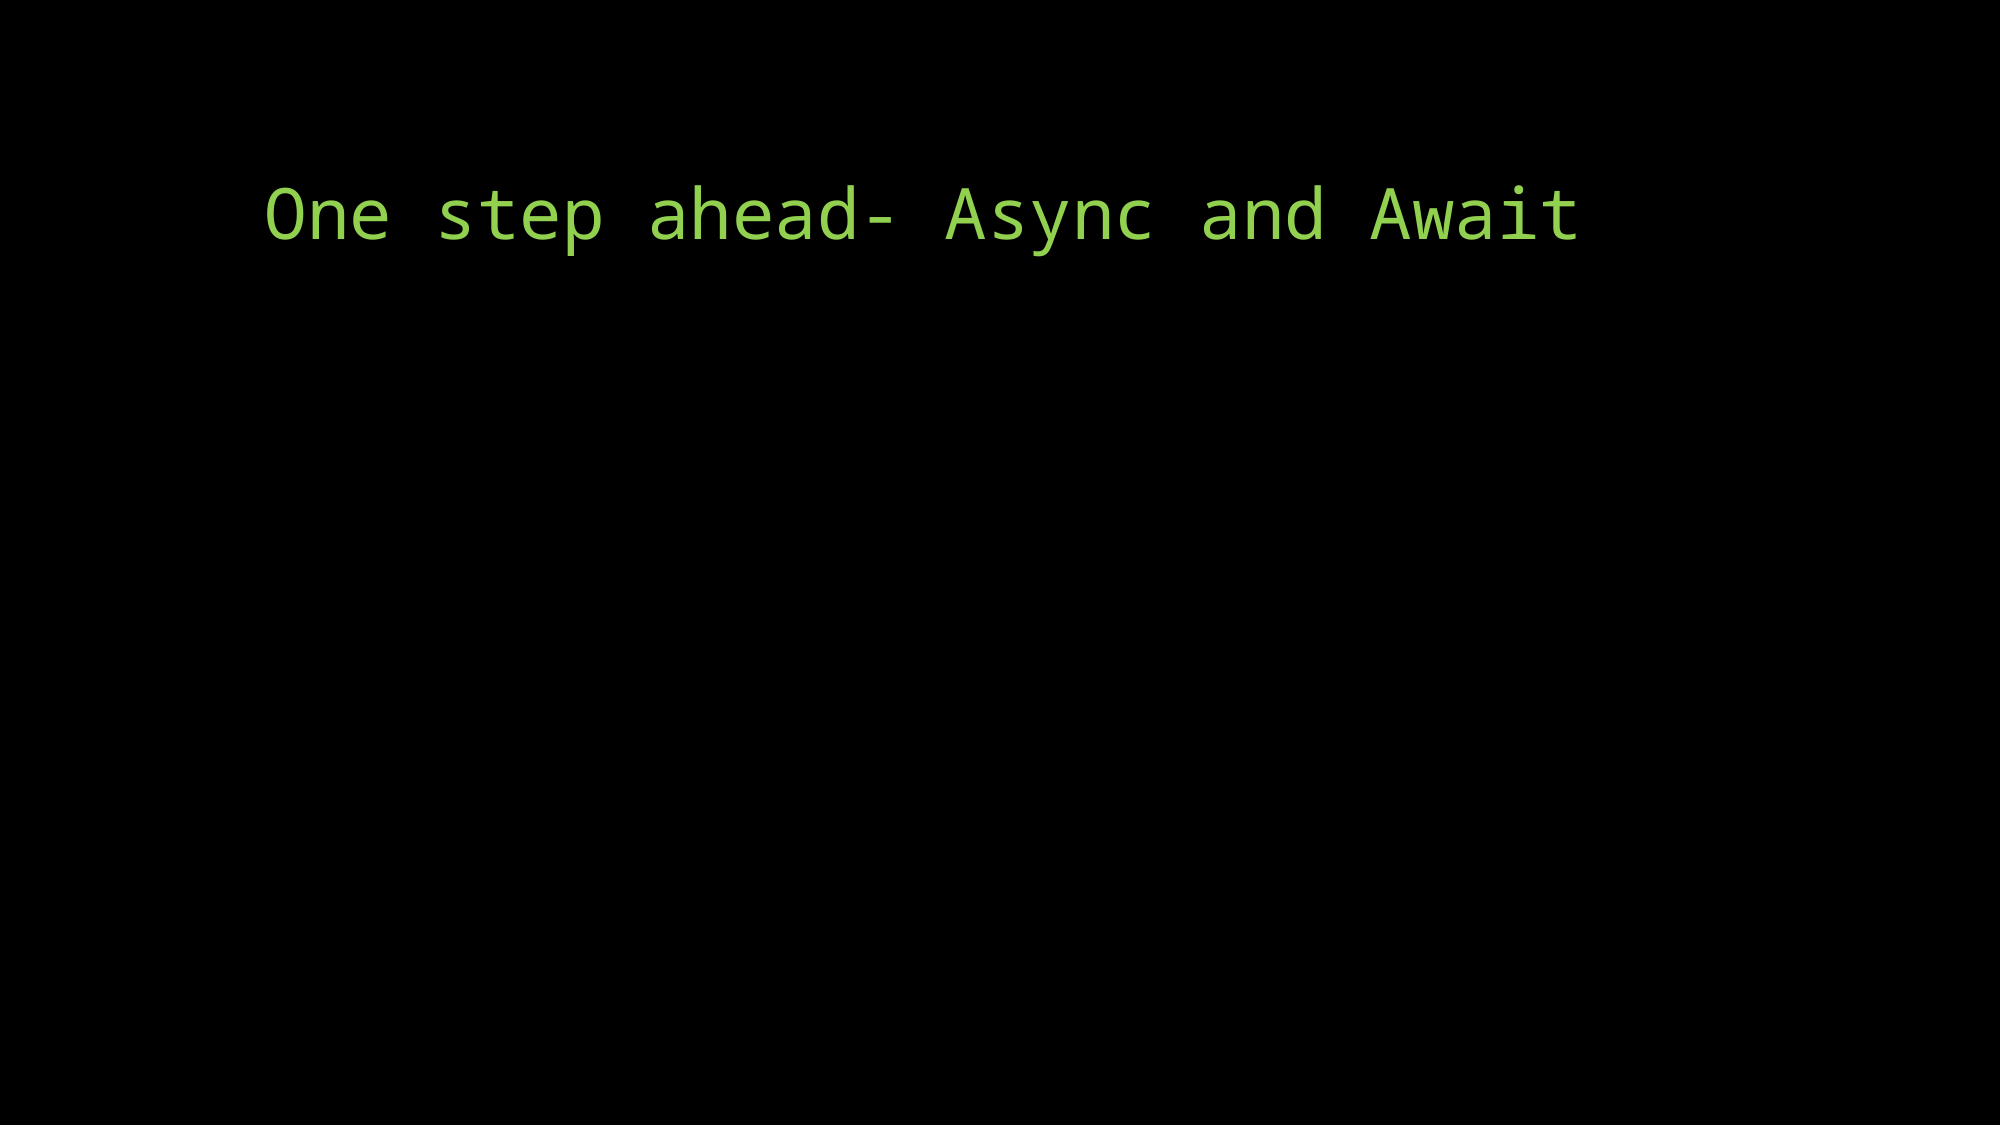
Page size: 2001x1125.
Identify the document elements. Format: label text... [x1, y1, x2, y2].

title One step ahead- Async and Await [249, 75, 1750, 263]
